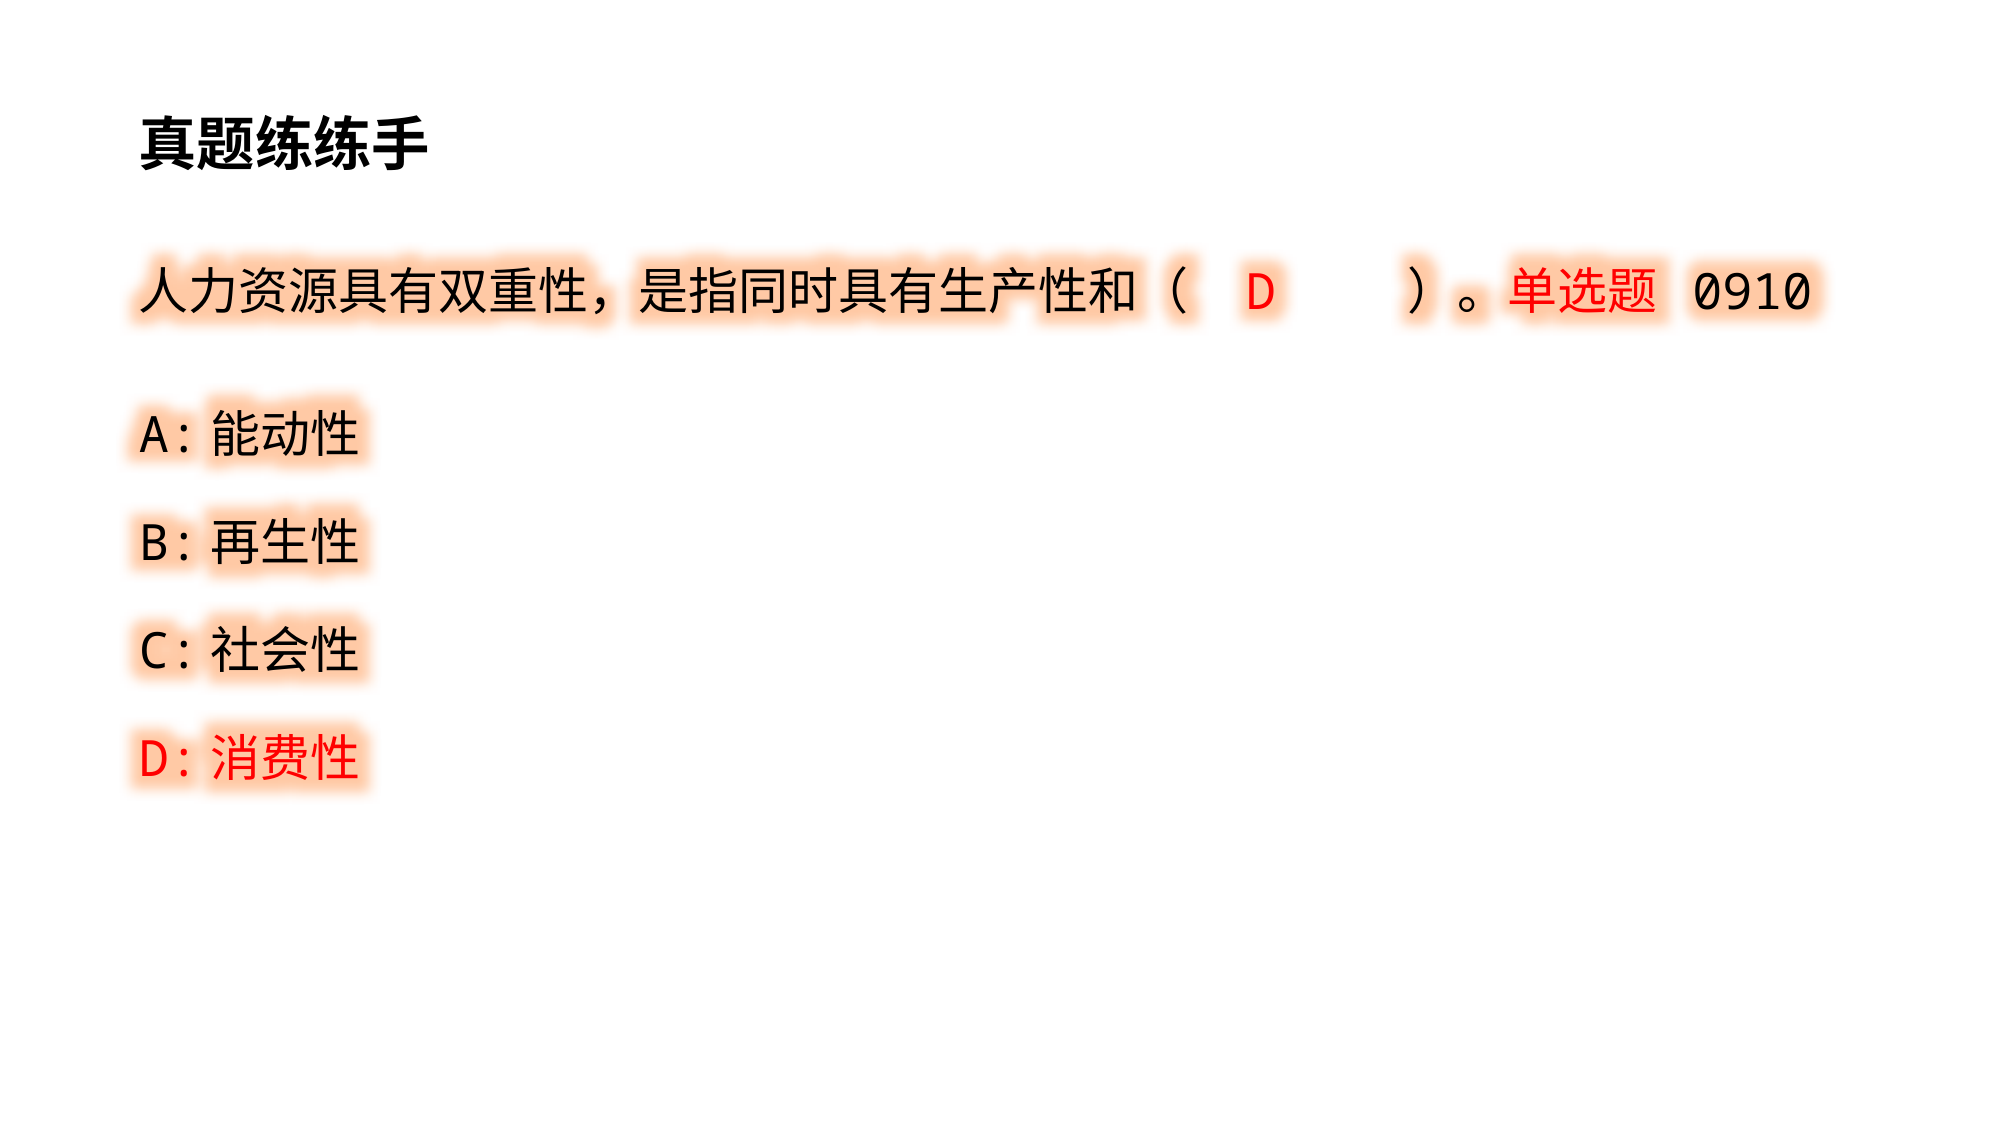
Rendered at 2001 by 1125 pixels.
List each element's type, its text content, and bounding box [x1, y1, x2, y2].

text_box 人力资源具有双重性，是指同时具有生产性和（ D ）。单选题 0910 A:能动性 B:再生性 C:社会性 D:消费性 [120, 219, 1839, 1047]
text_box 新员工通过企业招聘测试并到企业报到后，需要经过一段时间培训，这叫（ C ）。单选题 1010 A:教育培训 B:工作培训 C:岗前培训 D:技能培训 [117, 216, 1843, 1051]
text_box 真题练练手 [120, 97, 1568, 187]
